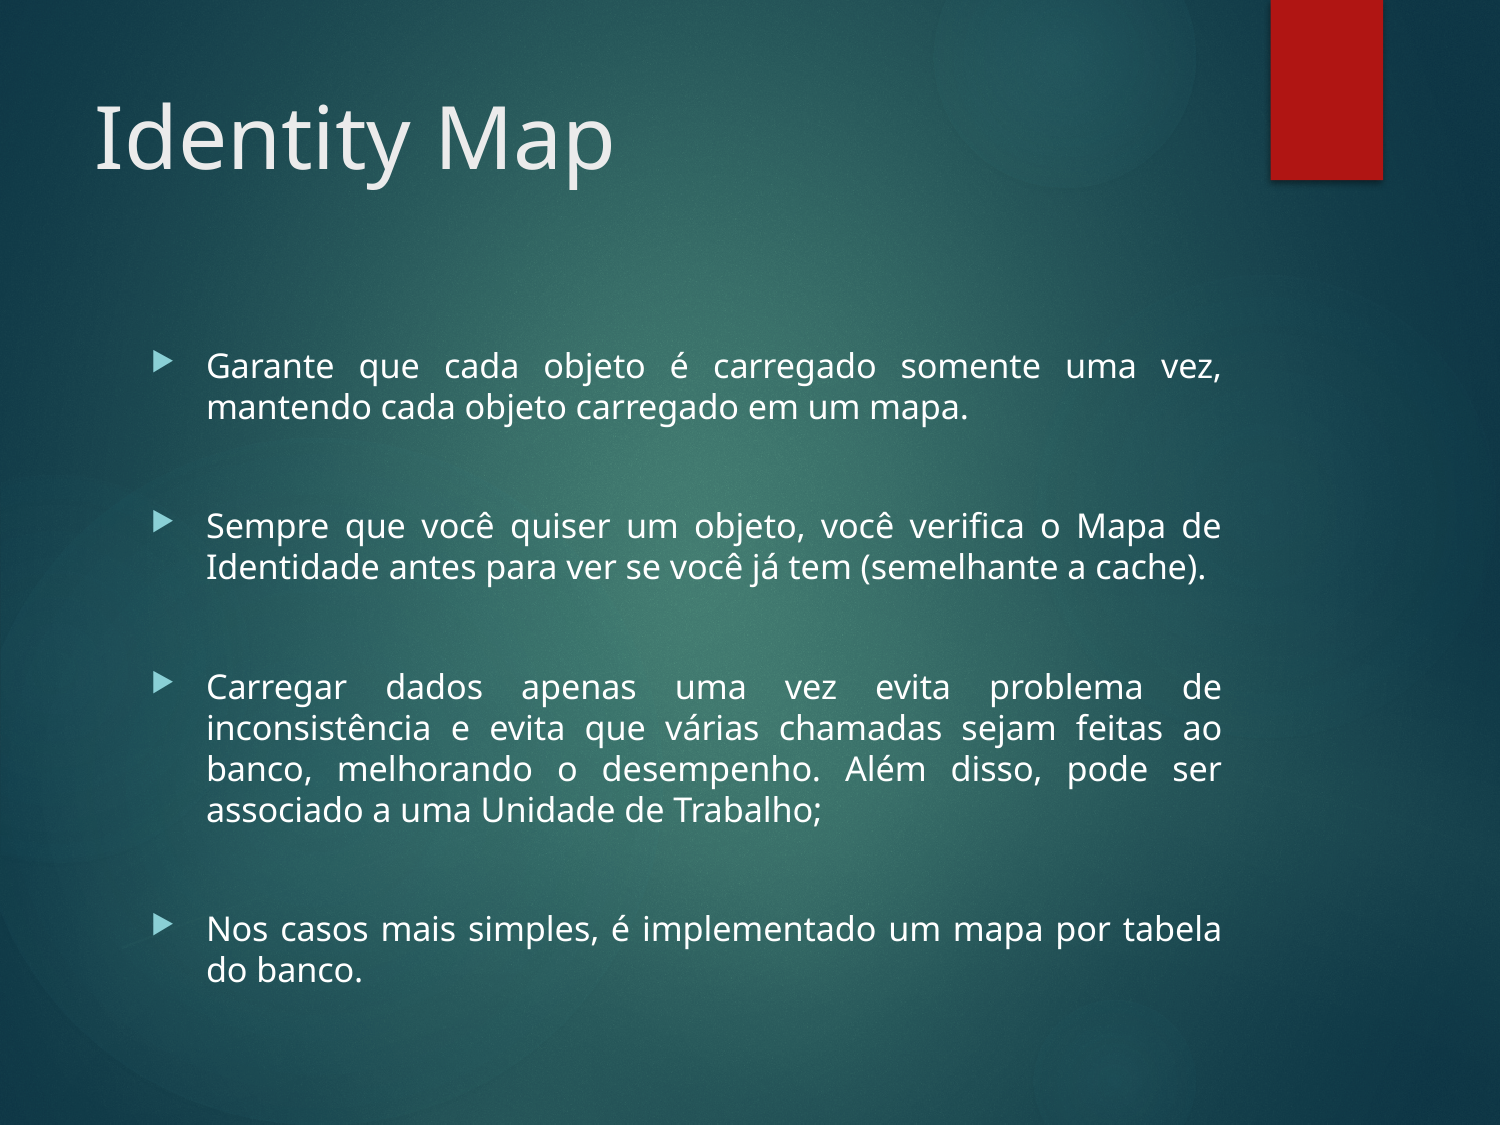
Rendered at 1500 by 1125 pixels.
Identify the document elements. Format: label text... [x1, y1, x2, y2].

title Identity Map [79, 74, 1237, 304]
list Garante que cada objeto é carregado somente uma vez, mantendo cada objeto carregado em um mapa. Sempre que você quiser um objeto, você verifica o Mapa de Identidade antes para ver se você já tem (semelhante a cache). Carregar dados apenas uma vez evita problema de inconsistência e evita que várias chamadas sejam feitas ao banco, melhorando o desempenho. Além disso, pode ser associado a uma Unidade de Trabalho; Nos casos mais simples, é implementado um mapa por tabela do banco. [135, 336, 1237, 1025]
